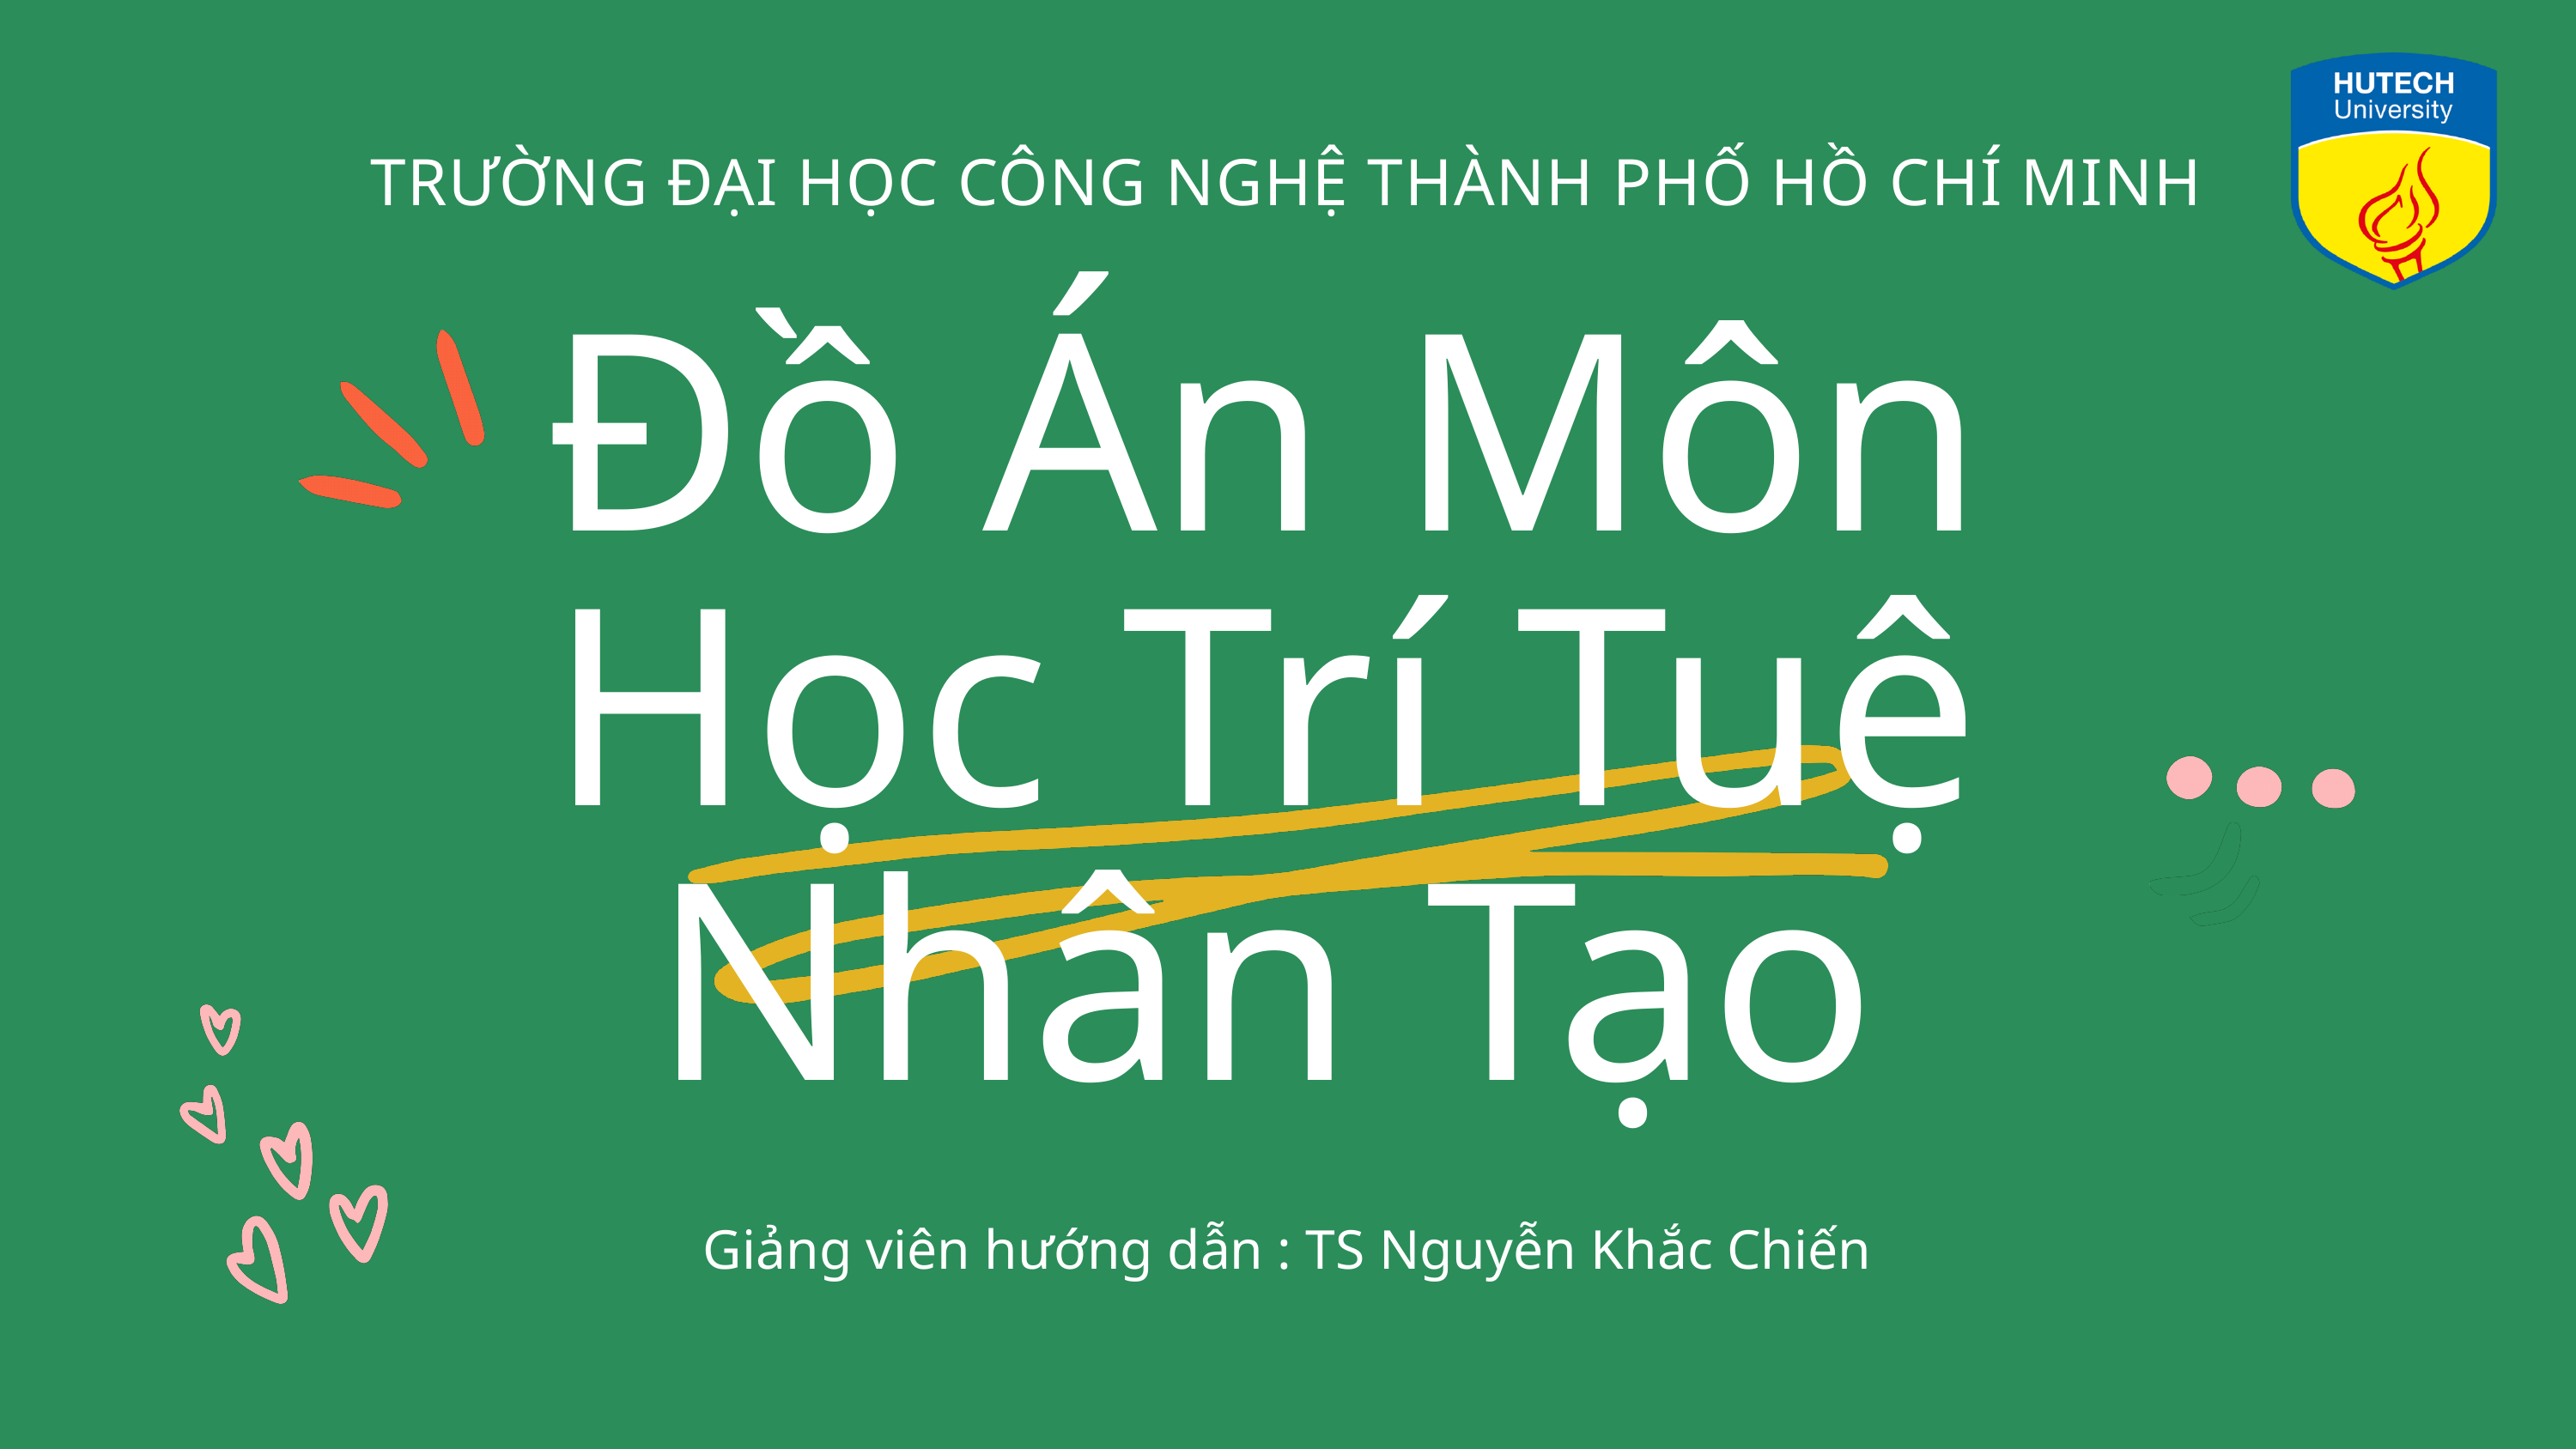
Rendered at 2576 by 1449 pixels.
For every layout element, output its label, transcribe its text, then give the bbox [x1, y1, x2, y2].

picture [2148, 684, 2359, 929]
text_box Giảng viên hướng dẫn : TS Nguyễn Khắc Chiến [685, 1204, 1891, 1280]
picture [2275, 52, 2513, 290]
picture [688, 744, 1888, 1005]
picture [179, 1003, 388, 1304]
picture [284, 327, 491, 518]
text_box Đồ Án Môn Học Trí Tuệ Nhân Tạo [364, 312, 2165, 1136]
text_box TRƯỜNG ĐẠI HỌC CÔNG NGHỆ THÀNH PHỐ HỒ CHÍ MINH [338, 128, 2238, 219]
